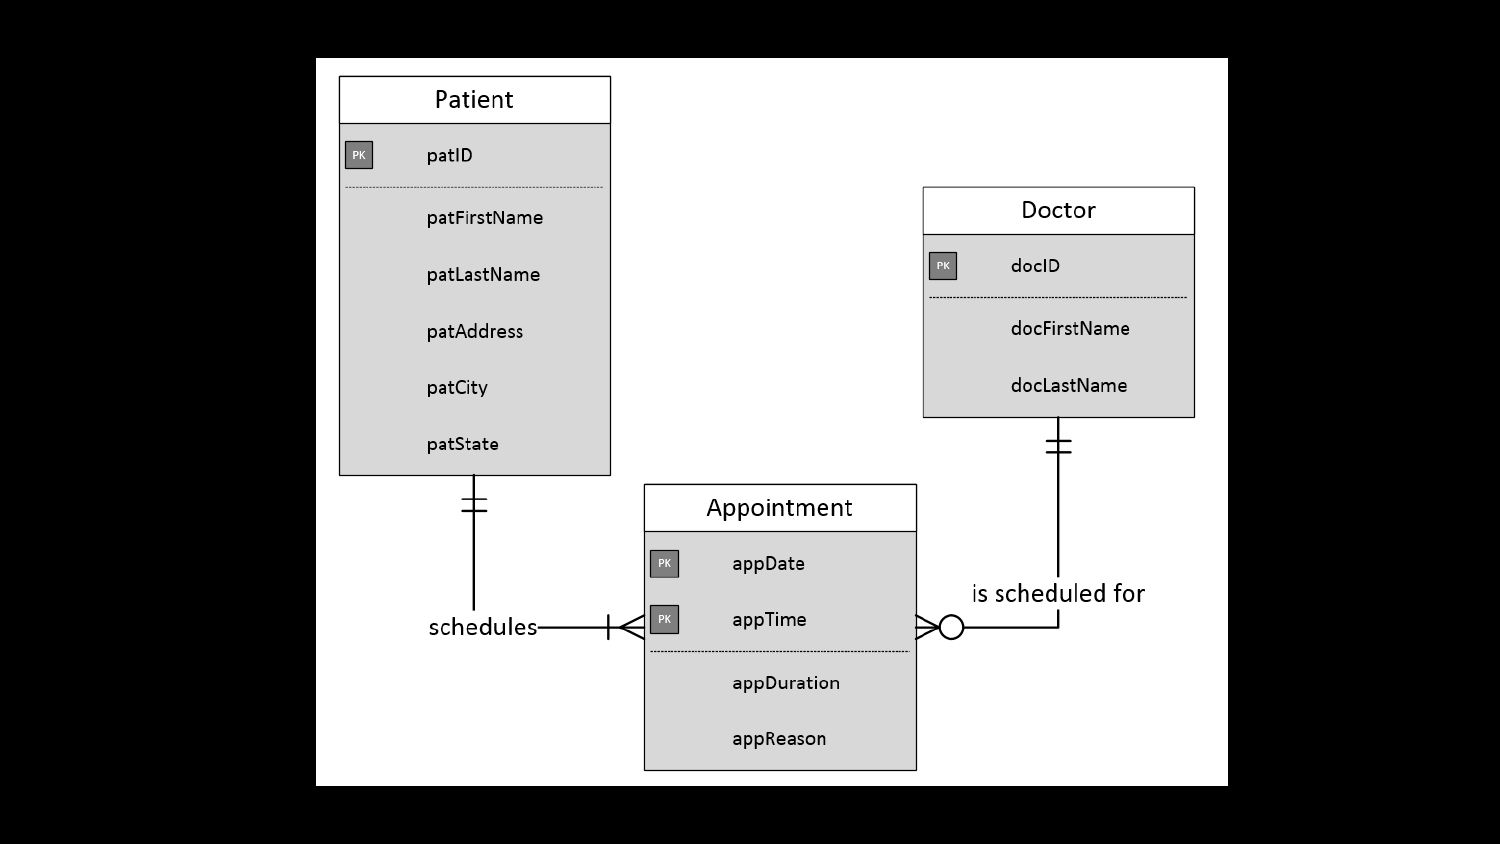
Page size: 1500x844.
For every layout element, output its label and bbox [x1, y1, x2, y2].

picture [315, 58, 1228, 786]
